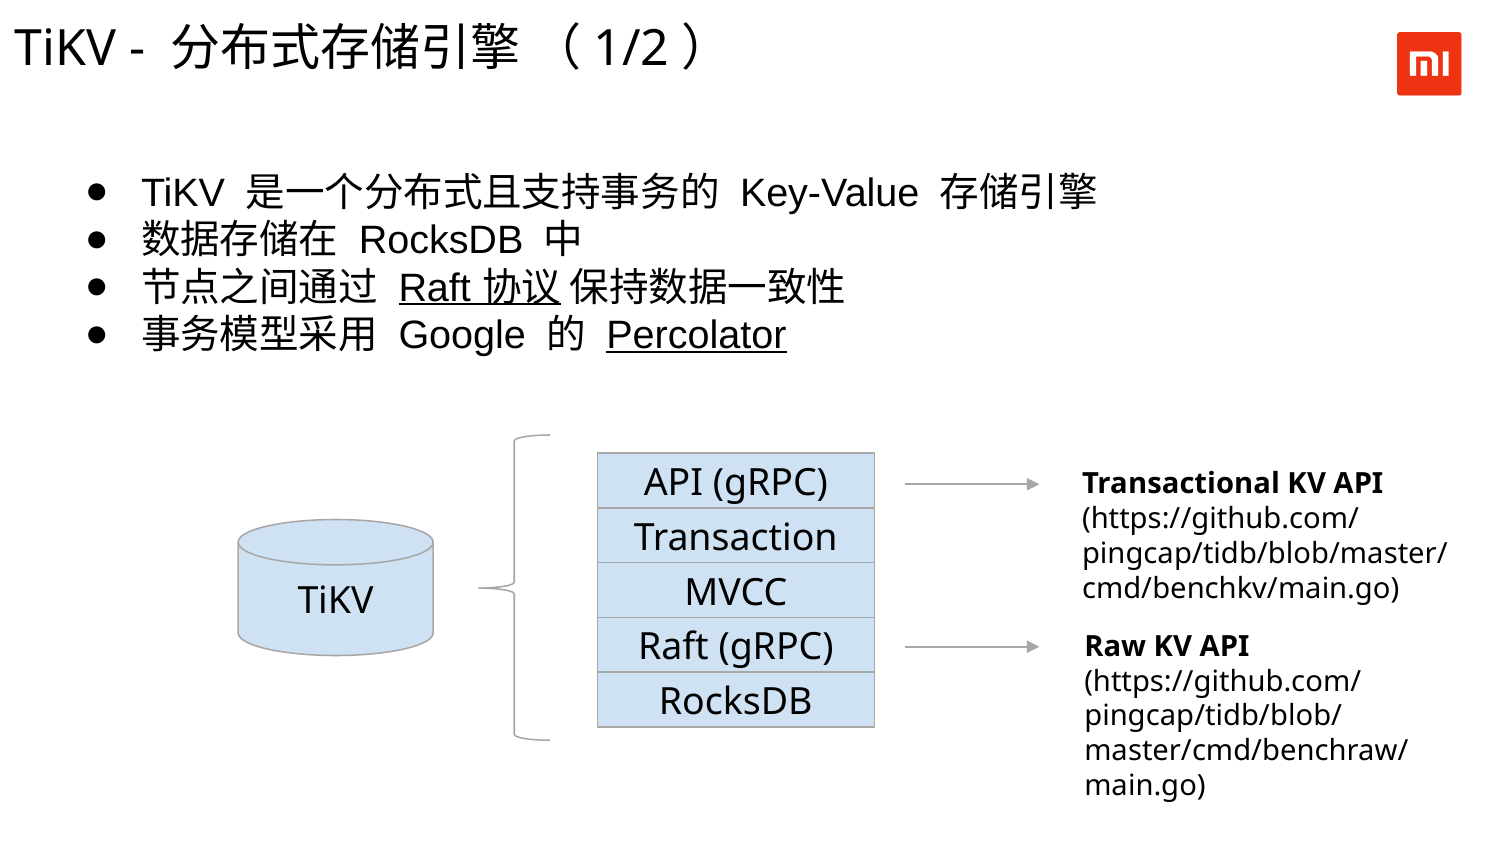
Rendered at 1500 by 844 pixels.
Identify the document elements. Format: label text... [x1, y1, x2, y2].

picture [1396, 31, 1462, 96]
text_box TiKV 是一个分布式且支持事务的 Key-Value 存储引擎 数据存储在 RocksDB 中 节点之间通过 Raft 协议 保持数据一致性 事务模型采用 Google 的 Percolator [51, 151, 1449, 394]
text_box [237, 434, 875, 741]
text_box Raw KV API (https://github.com/pingcap/tidb/blob/master/cmd/benchraw/main.go) [1069, 611, 1460, 682]
text_box Transactional KV API (https://github.com/pingcap/tidb/blob/master/cmd/benchkv/main.go) [1067, 449, 1483, 520]
text_box TiKV - 分布式存储引擎 （1/2） [0, 0, 854, 90]
